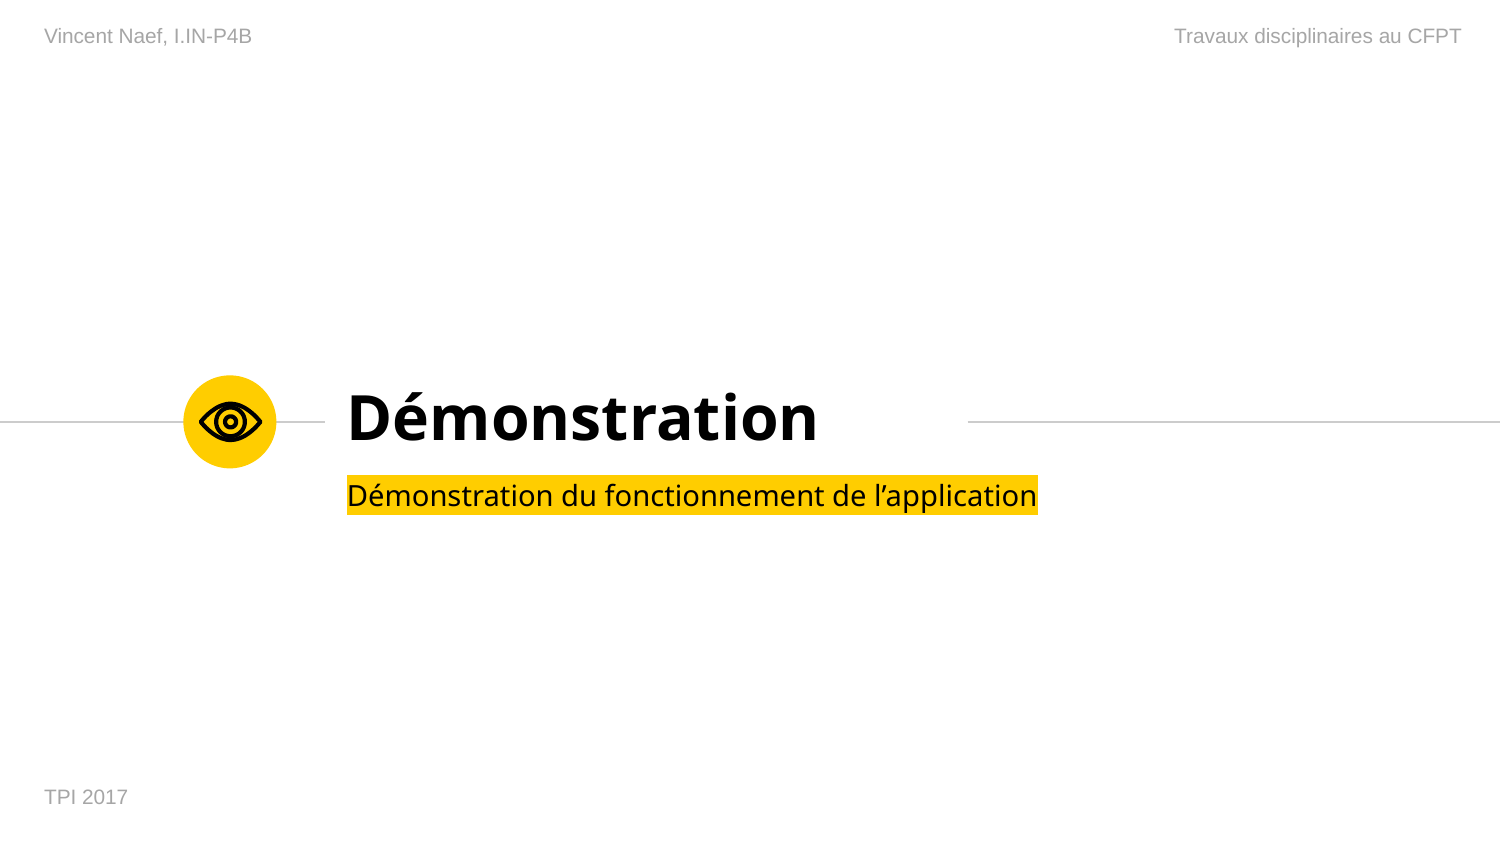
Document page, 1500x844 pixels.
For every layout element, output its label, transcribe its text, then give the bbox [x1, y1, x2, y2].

title Démonstration [331, 277, 954, 461]
text_box [186, 375, 276, 468]
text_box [200, 403, 261, 441]
subtitle Démonstration du fonctionnement de l’application [331, 461, 1249, 591]
